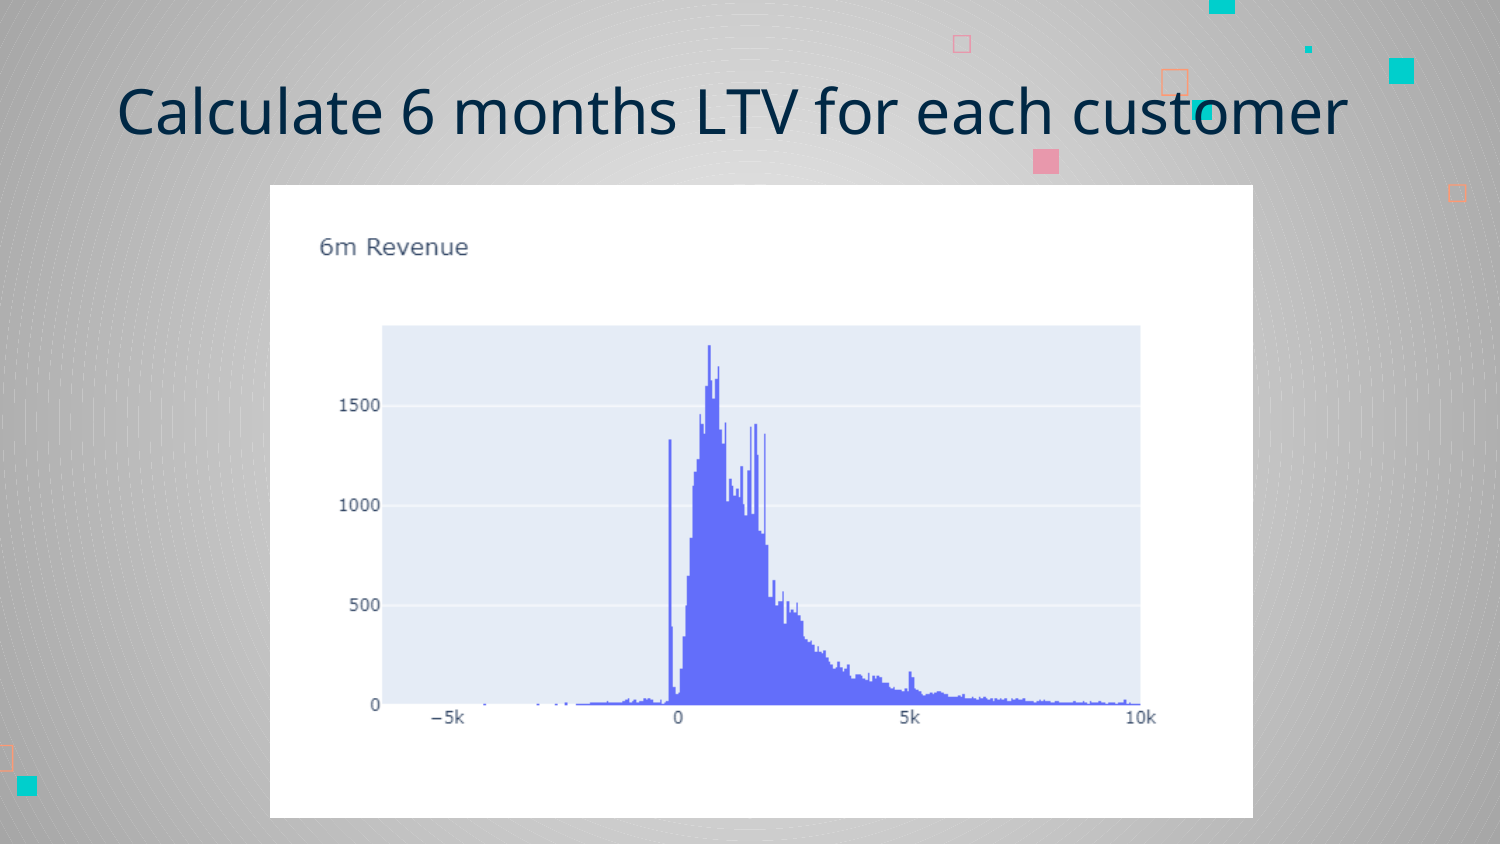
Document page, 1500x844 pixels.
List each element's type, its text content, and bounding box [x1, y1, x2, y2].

title Calculate 6 months LTV for each customer [101, 67, 1422, 163]
picture [270, 185, 1253, 818]
